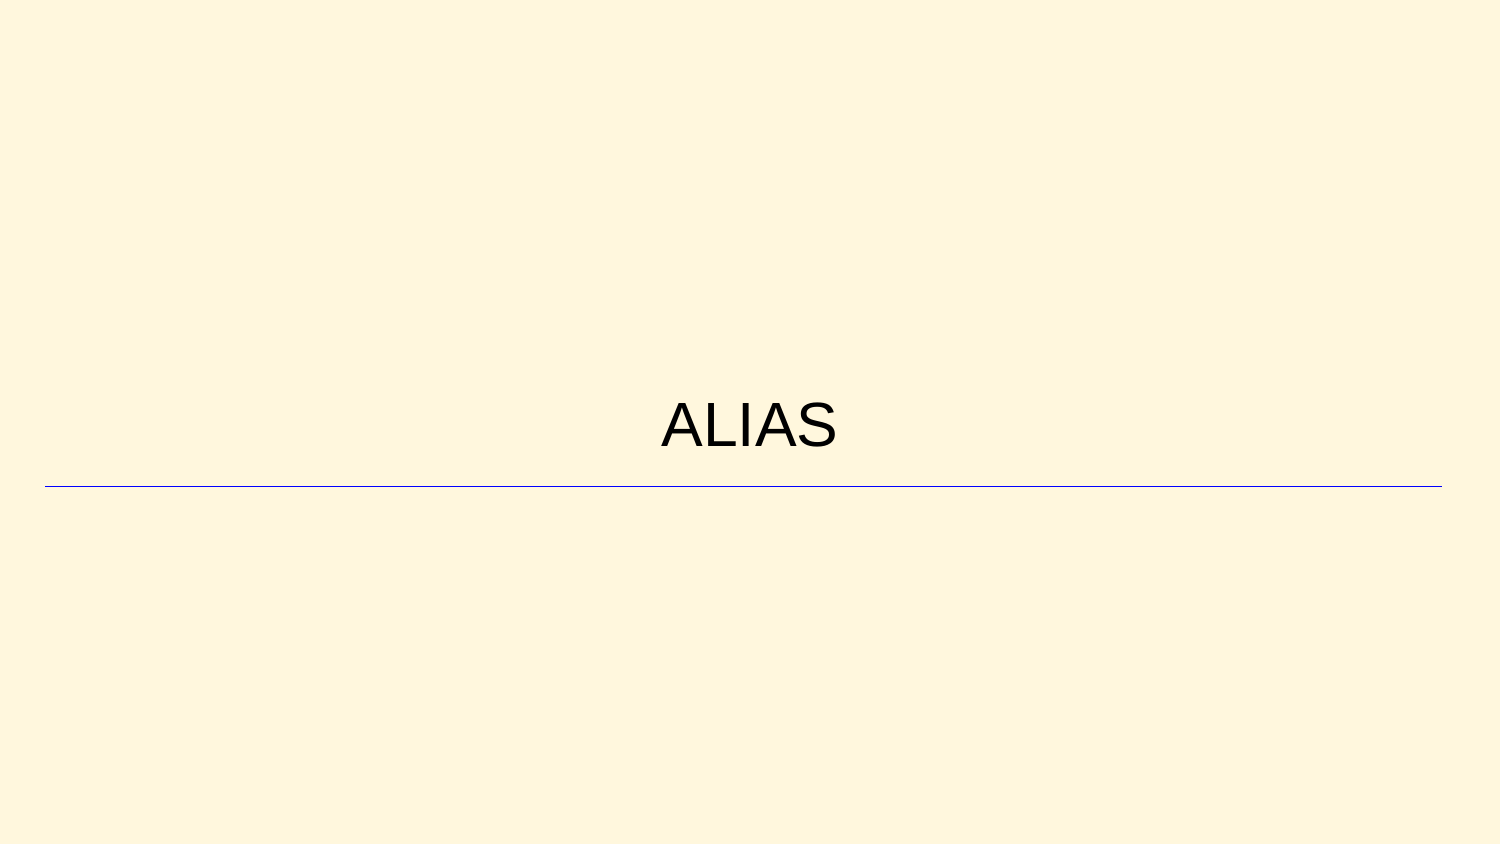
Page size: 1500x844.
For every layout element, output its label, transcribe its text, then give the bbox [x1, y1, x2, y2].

title ALIAS [51, 352, 1449, 491]
